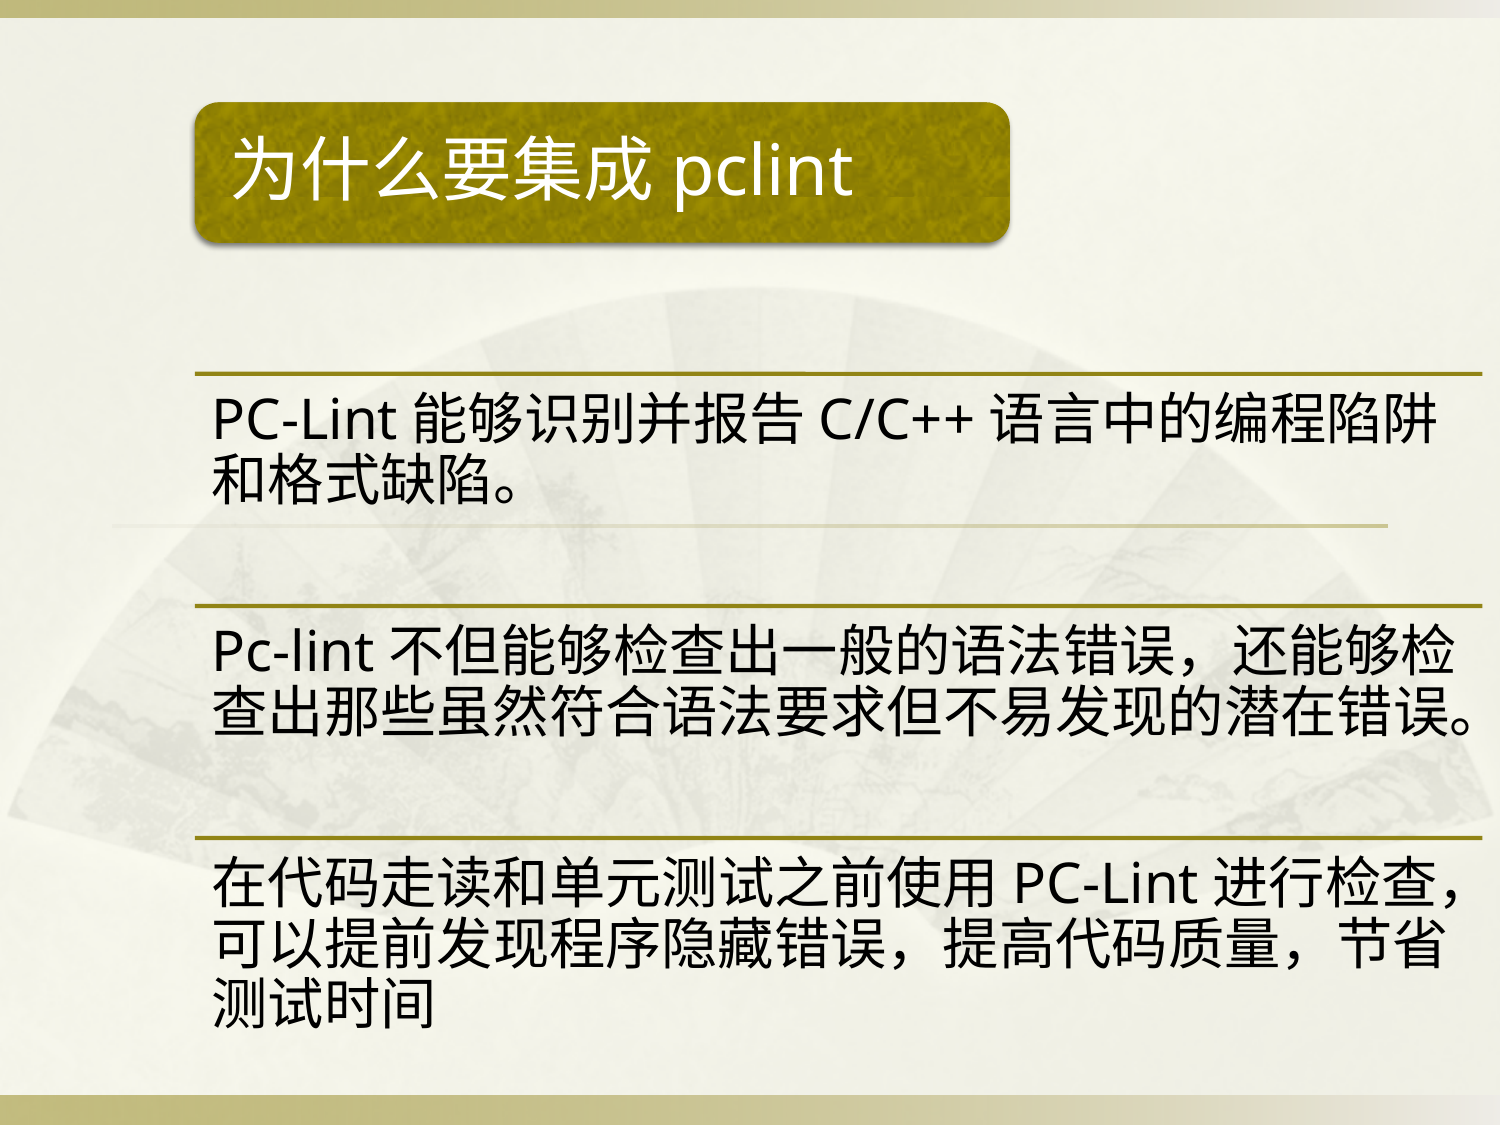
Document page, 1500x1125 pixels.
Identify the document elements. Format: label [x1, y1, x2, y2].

text_box [194, 372, 1483, 1071]
text_box [194, 101, 1011, 244]
